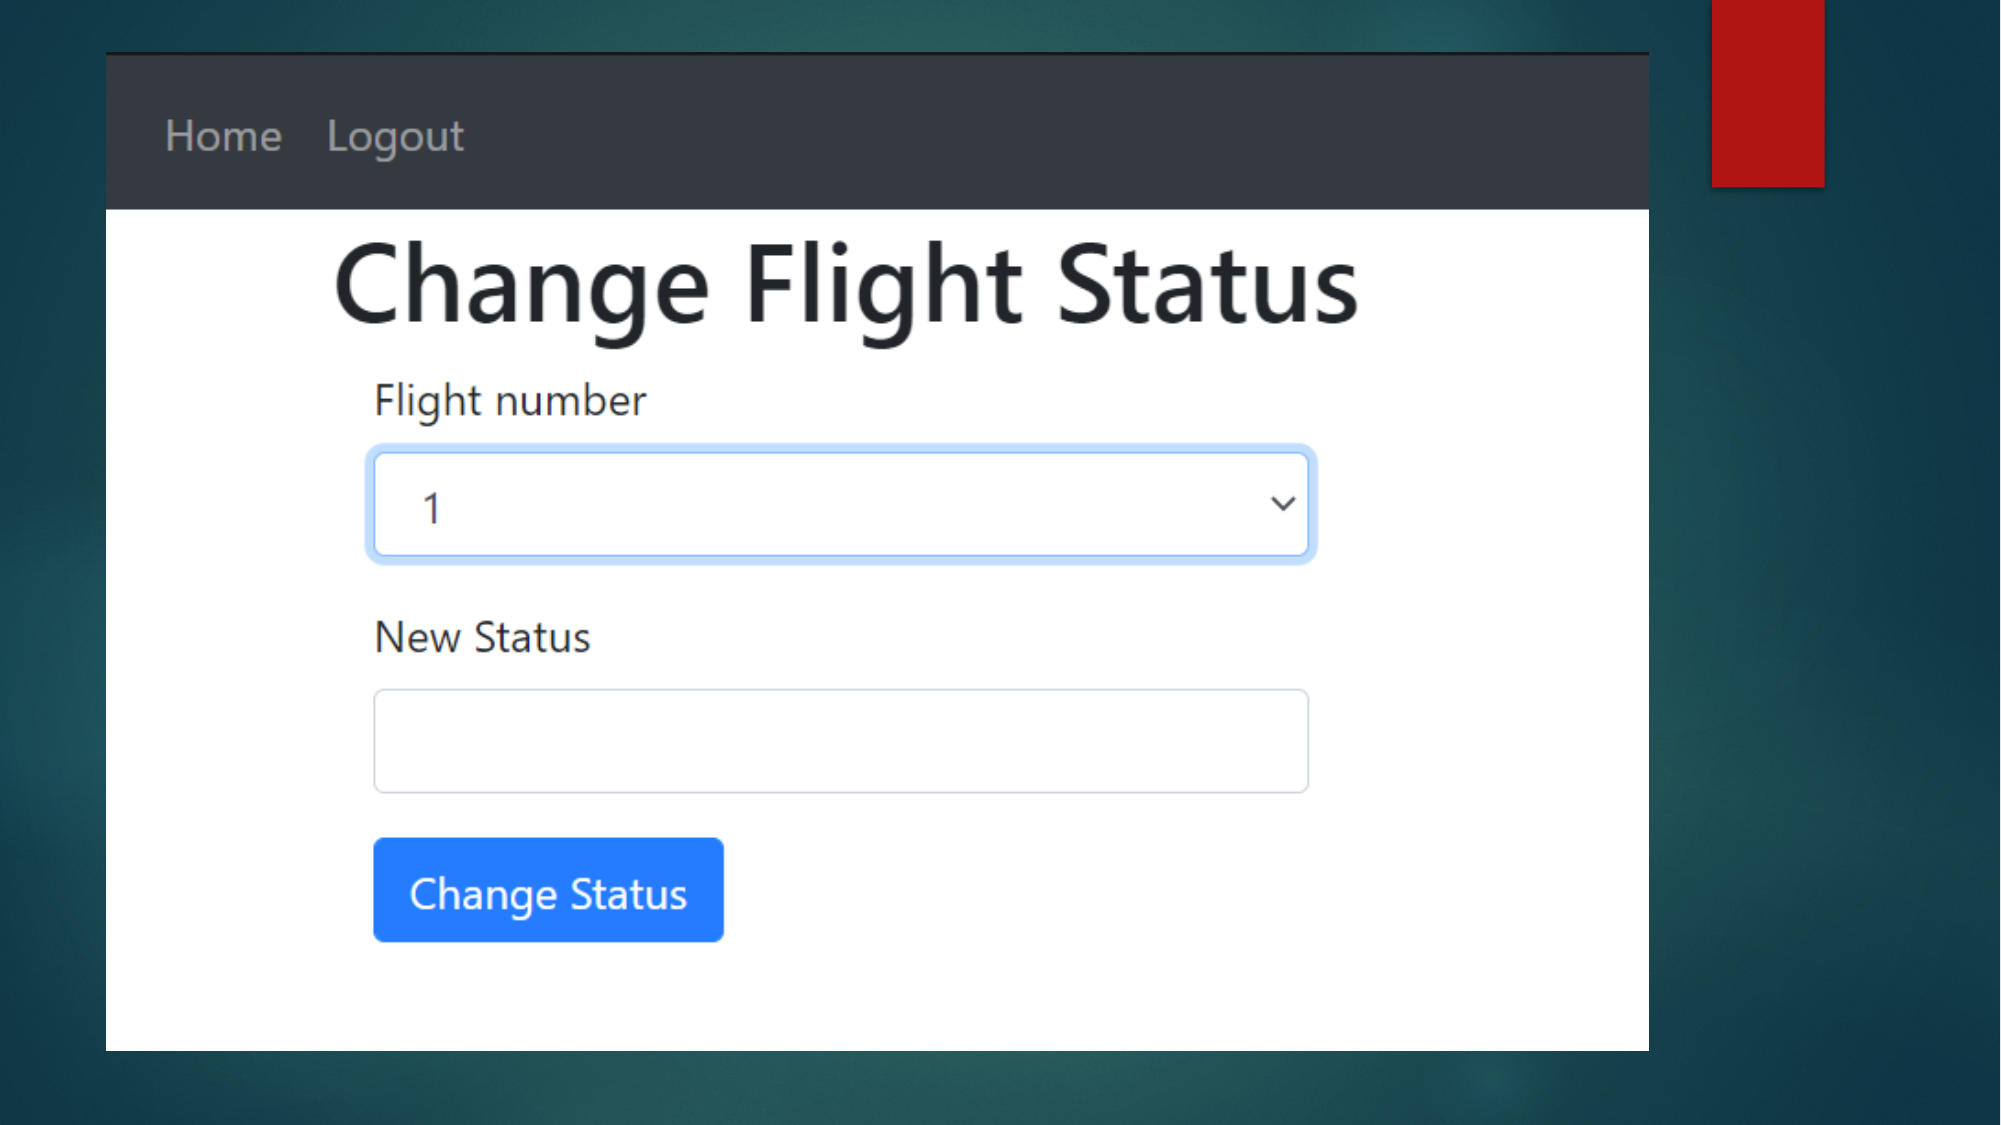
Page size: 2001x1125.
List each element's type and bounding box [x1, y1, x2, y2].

picture [0, 0, 1649, 1125]
